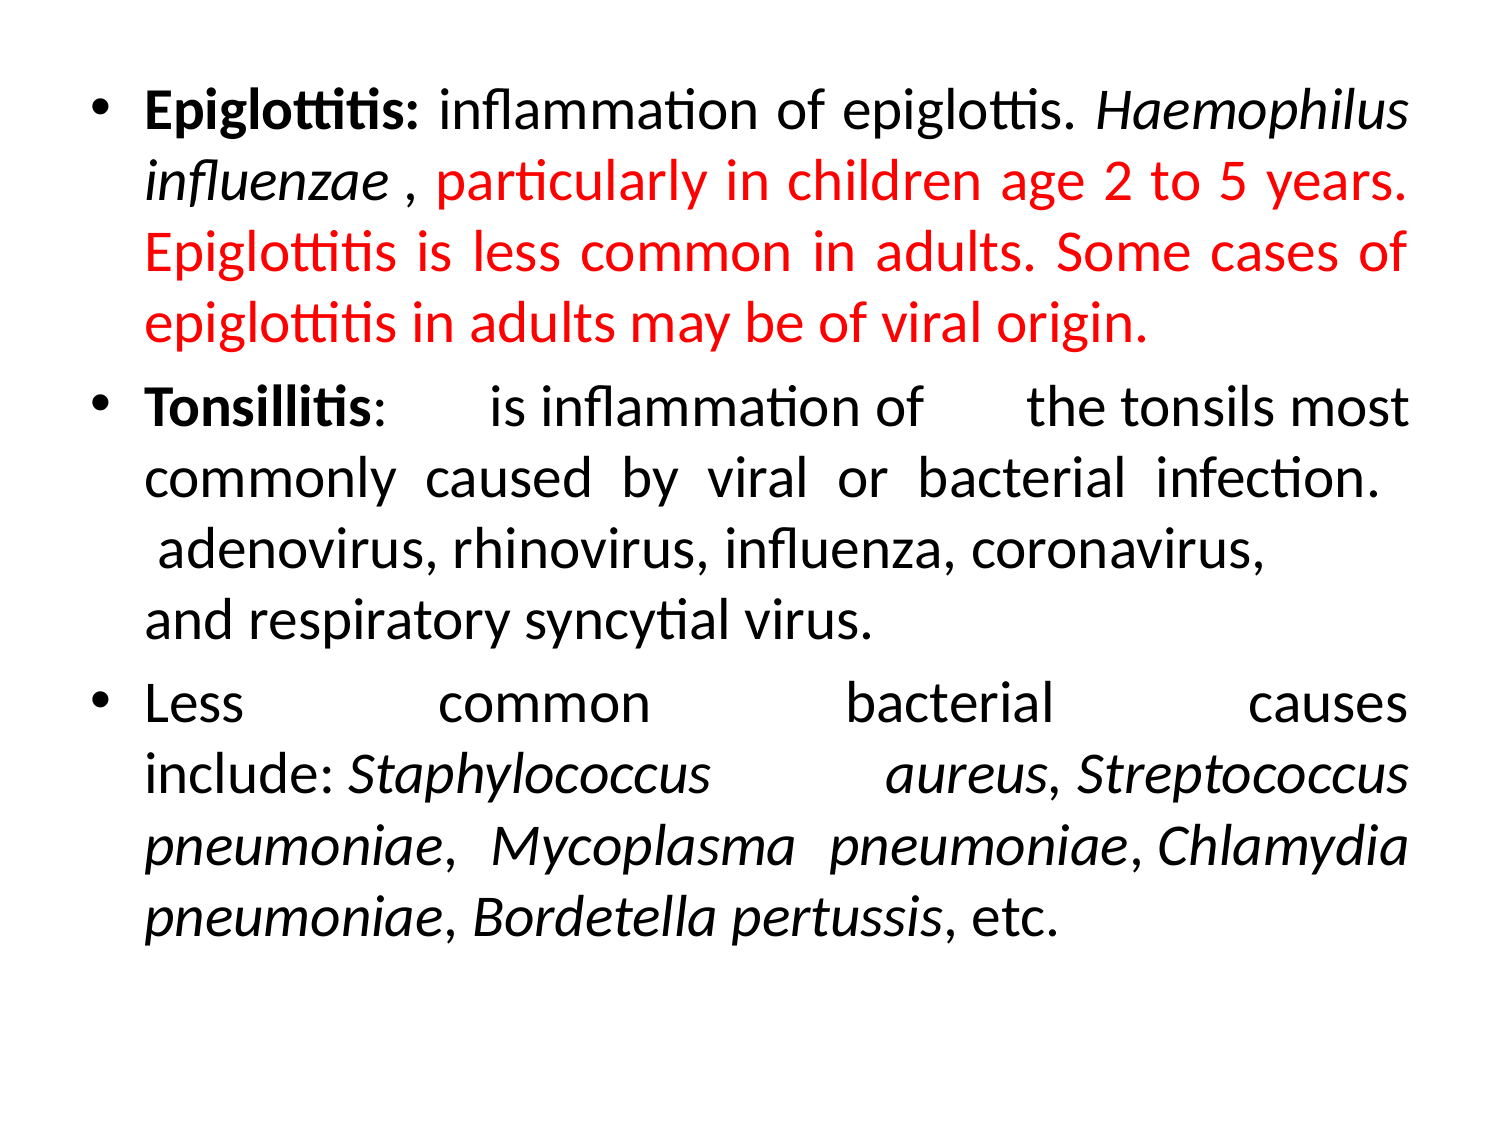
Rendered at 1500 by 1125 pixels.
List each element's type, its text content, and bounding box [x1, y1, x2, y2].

list Epiglottitis: inflammation of epiglottis. Haemophilus influenzae , particularly in children age 2 to 5 years. Epiglottitis is less common in adults. Some cases of epiglottitis in adults may be of viral origin. Tonsillitis: is inflammation of the tonsils most commonly caused by viral or bacterial infection. adenovirus, rhinovirus, influenza, coronavirus, and respiratory syncytial virus. Less common bacterial causes include: Staphylococcus aureus, Streptococcus pneumoniae, Mycoplasma pneumoniae, Chlamydia pneumoniae, Bordetella pertussis, etc. [75, 62, 1425, 1005]
